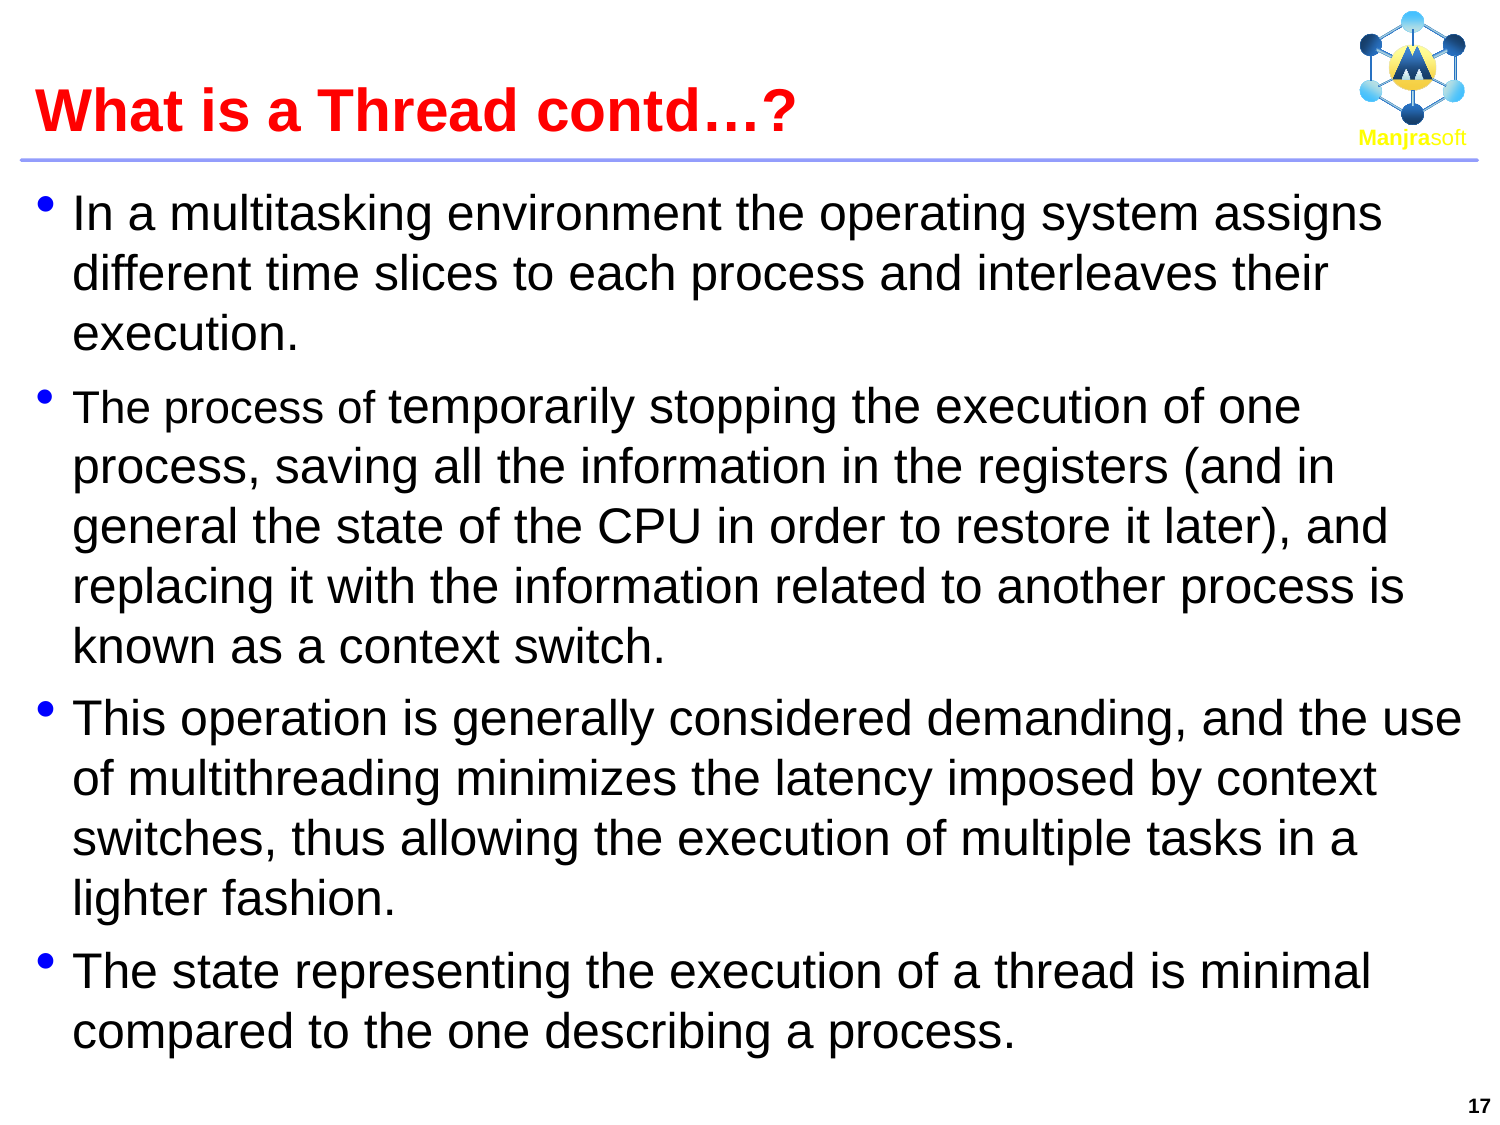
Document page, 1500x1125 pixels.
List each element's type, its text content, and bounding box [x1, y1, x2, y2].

list In a multitasking environment the operating system assigns different time slices to each process and interleaves their execution. The process of temporarily stopping the execution of one process, saving all the information in the registers (and in general the state of the CPU in order to restore it later), and replacing it with the information related to another process is known as a context switch. This operation is generally considered demanding, and the use of multithreading minimizes the latency imposed by context switches, thus allowing the execution of multiple tasks in a lighter fashion. The state representing the execution of a thread is minimal compared to the one describing a process. [26, 176, 1479, 1092]
title What is a Thread contd…? [26, 0, 1479, 145]
slide_number 17 [1364, 1093, 1500, 1120]
